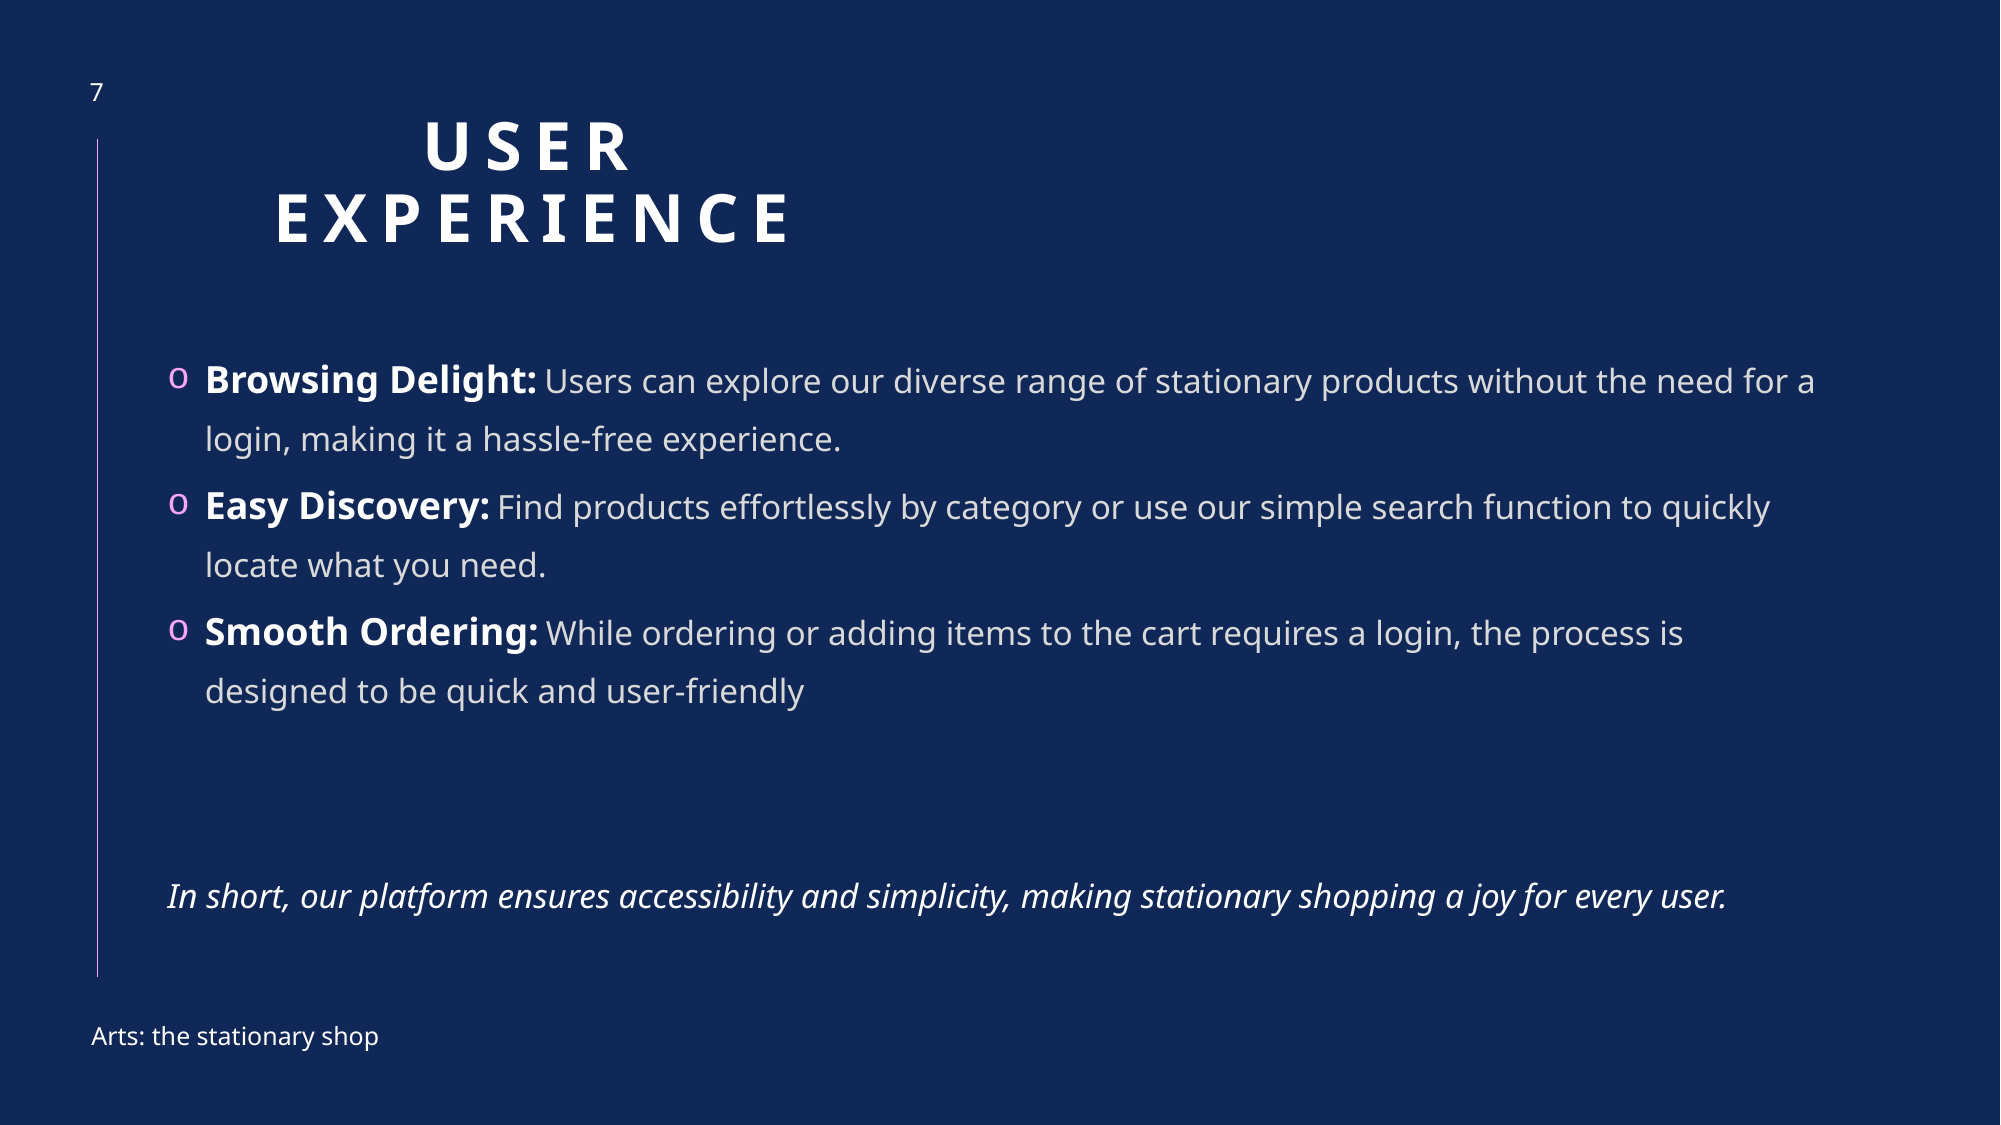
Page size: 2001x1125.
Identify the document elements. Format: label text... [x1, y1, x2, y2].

footer Arts: the stationary shop [76, 1010, 459, 1061]
title User Experience [151, 150, 912, 265]
list Browsing Delight: Users can explore our diverse range of stationary products without the need for a login, making it a hassle-free experience. Easy Discovery: Find products effortlessly by category or use our simple search function to quickly locate what you need. Smooth Ordering: While ordering or adding items to the cart requires a login, the process is designed to be quick and user-friendly [152, 348, 1848, 754]
slide_number 7 [53, 67, 140, 119]
text_box In short, our platform ensures accessibility and simplicity, making stationary shopping a joy for every user. [152, 868, 1767, 923]
